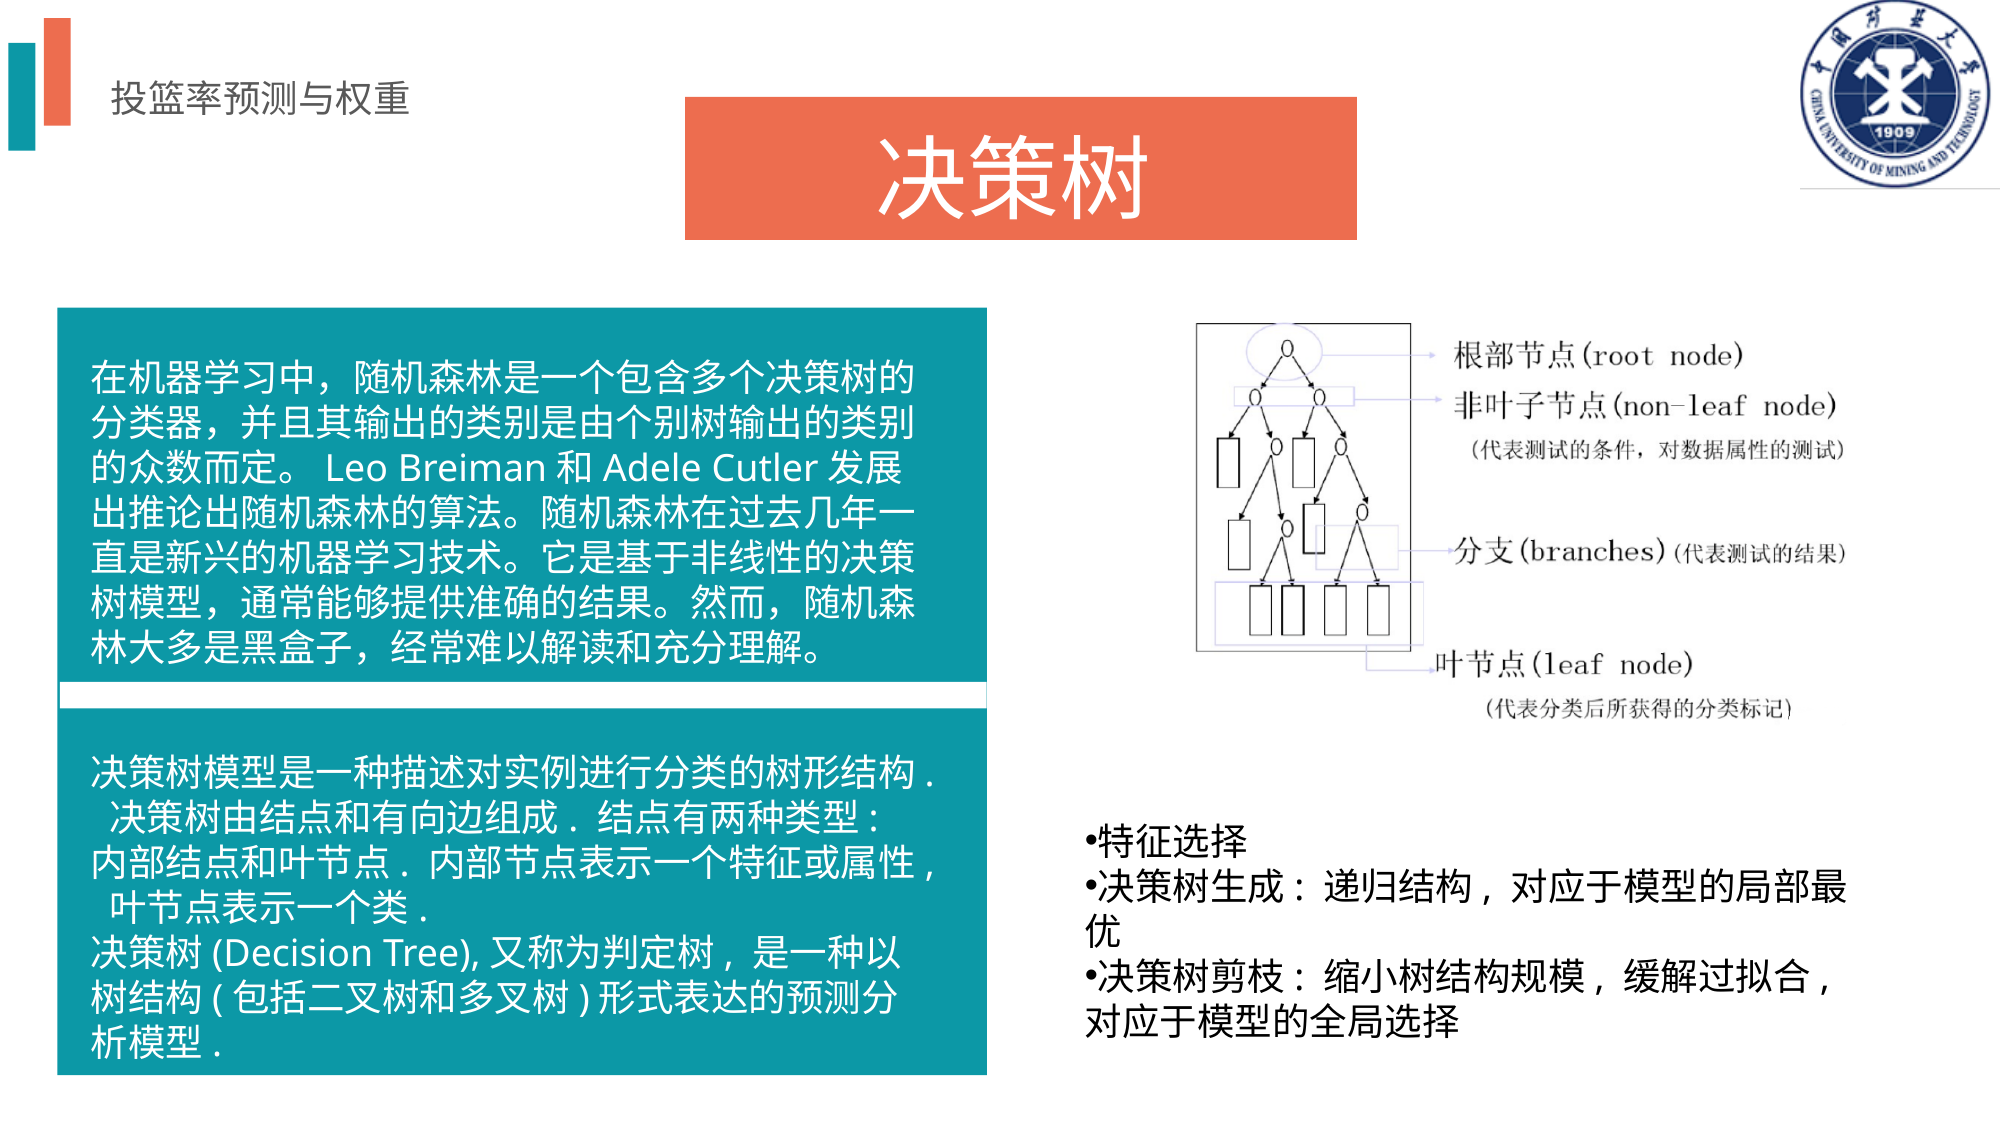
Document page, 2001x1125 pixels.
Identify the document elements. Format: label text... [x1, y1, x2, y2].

text_box [43, 17, 72, 127]
text_box [57, 307, 987, 1076]
picture [1800, 0, 2000, 208]
text_box 特征选择 决策树生成: 递归结构, 对应于模型的局部最优 决策树剪枝: 缩小树结构规模, 缓解过拟合, 对应于模型的全局选择 [1070, 810, 1900, 1050]
text_box 投篮率预测与权重 [95, 67, 446, 128]
text_box [685, 96, 1357, 240]
text_box 决策树模型是一种描述对实例进行分类的树形结构. 决策树由结点和有向边组成. 结点有两种类型: 内部结点和叶节点. 内部节点表示一个特征或属性, 叶节点表示一个类. 决策树(Decision Tree),又称为判定树, 是一种以树结构(包括二叉树和多叉树)形式表达的预测分析模型. [75, 741, 947, 1117]
picture [1132, 280, 1882, 746]
text_box [59, 681, 988, 709]
text_box [7, 42, 36, 152]
text_box 在机器学习中，随机森林是一个包含多个决策树的分类器，并且其输出的类别是由个别树输出的类别的众数而定。Leo Breiman和Adele Cutler发展出推论出随机森林的算法。随机森林在过去几年一直是新兴的机器学习技术。它是基于非线性的决策树模型，通常能够提供准确的结果。然而，随机森林大多是黑盒子，经常难以解读和充分理解。 [75, 346, 947, 676]
text_box 决策树 [860, 98, 1455, 279]
